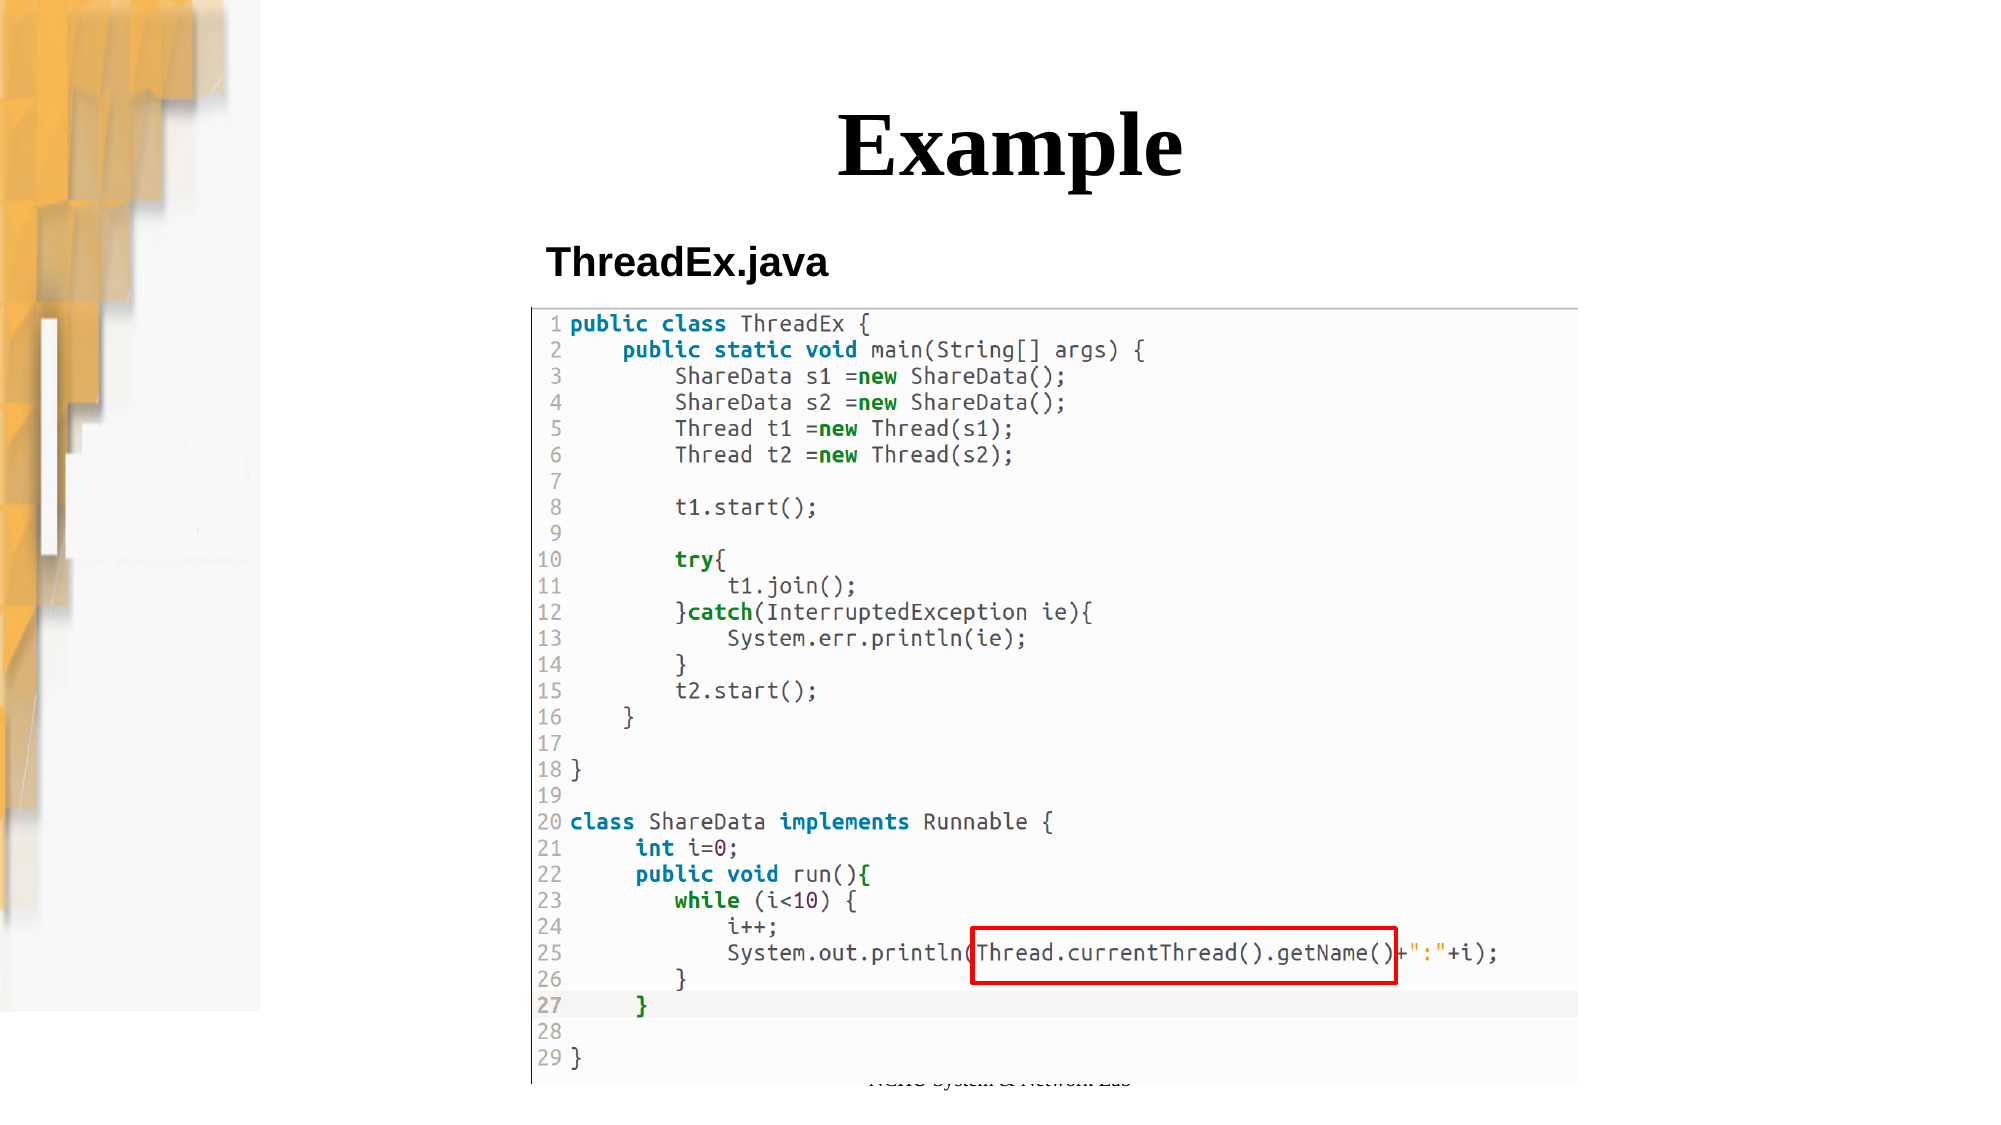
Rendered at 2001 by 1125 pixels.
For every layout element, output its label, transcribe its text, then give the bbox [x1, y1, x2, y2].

picture [0, 0, 260, 1012]
picture [530, 307, 1578, 1084]
text_box ThreadEx.java [531, 227, 898, 292]
title Example [324, 45, 1675, 233]
